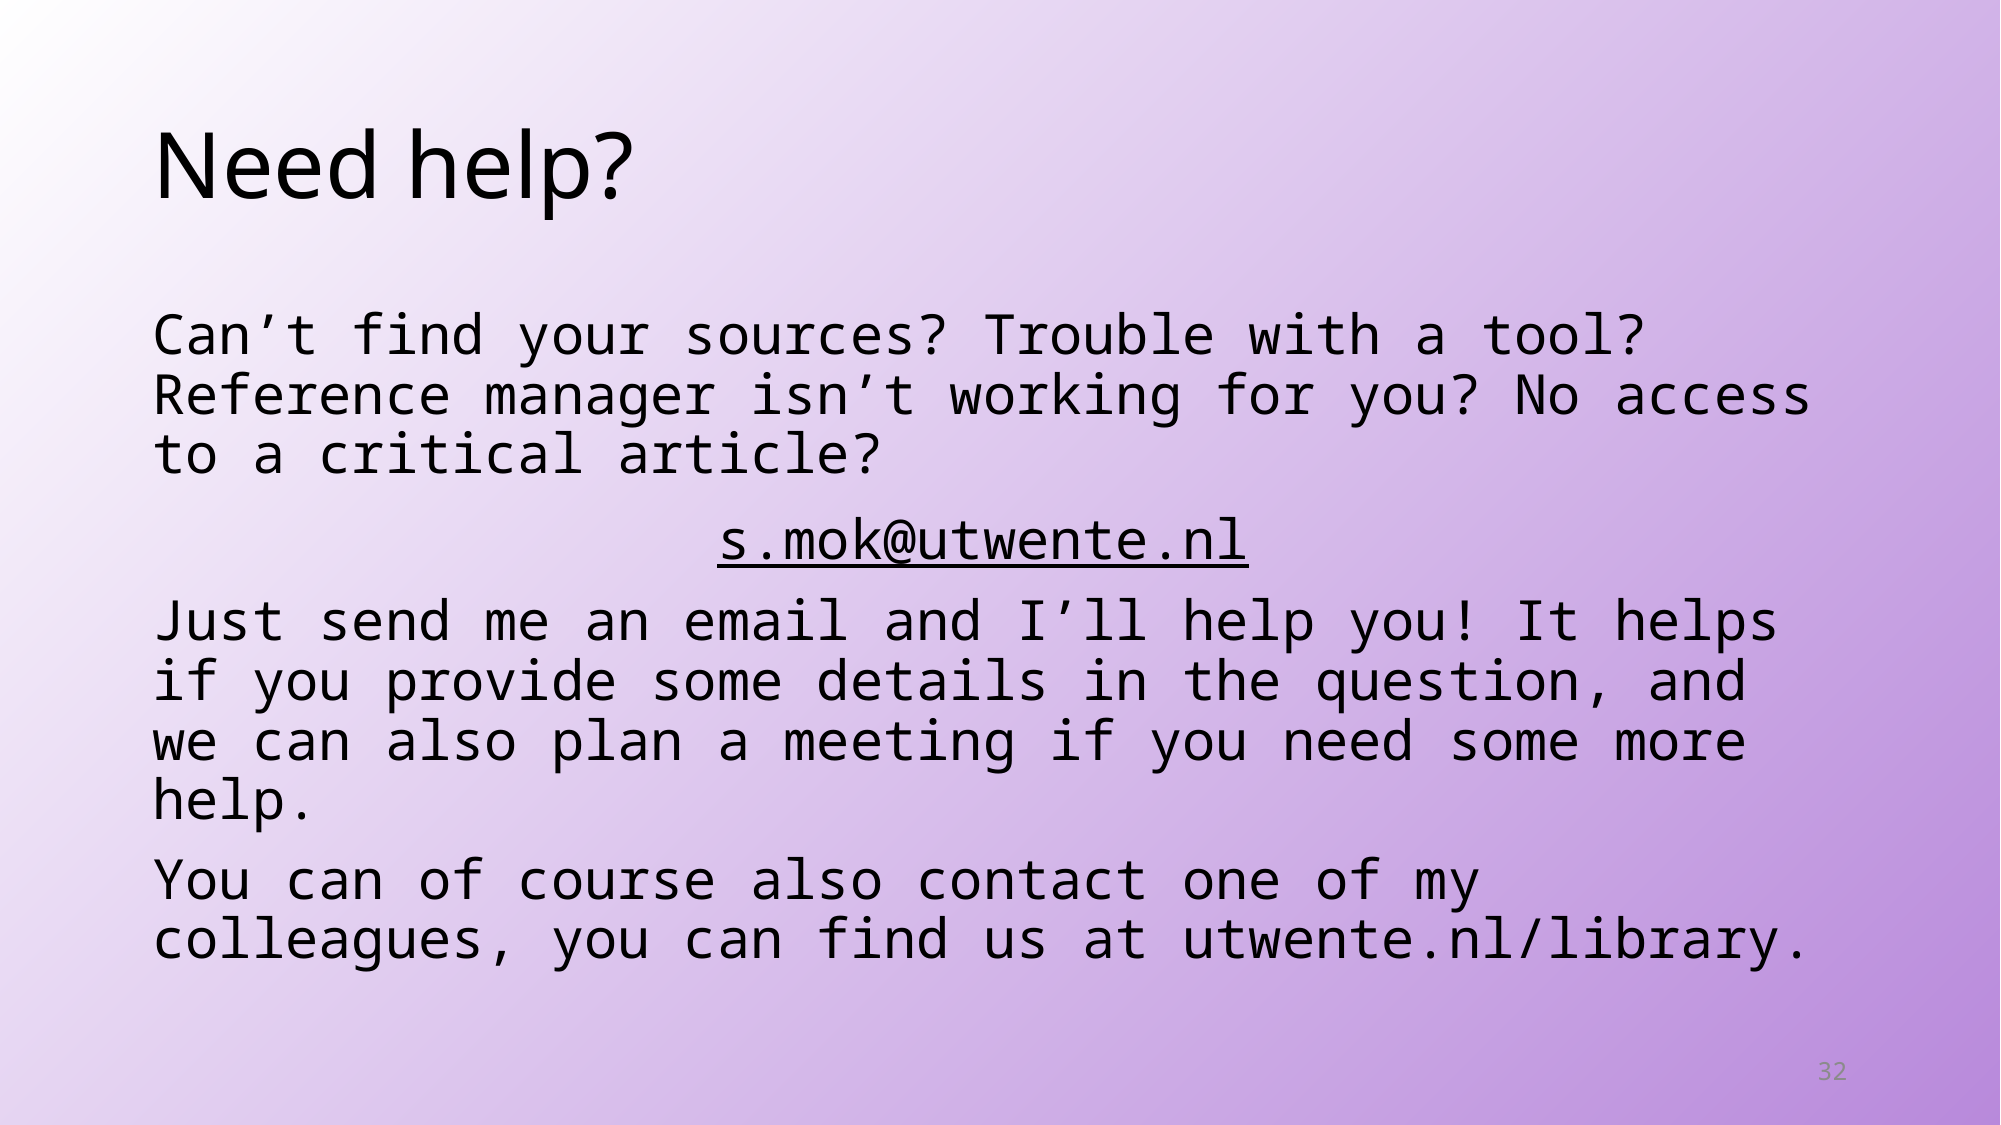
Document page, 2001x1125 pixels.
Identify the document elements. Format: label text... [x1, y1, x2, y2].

title Need help? [137, 59, 1863, 278]
list Can’t find your sources? Trouble with a tool? Reference manager isn’t working for you? No access to a critical article? s.mok@utwente.nl Just send me an email and I’ll help you! It helps if you provide some details in the question, and we can also plan a meeting if you need some more help. You can of course also contact one of my colleagues, you can find us at utwente.nl/library. [137, 299, 1863, 1014]
slide_number 32 [1412, 1042, 1863, 1103]
